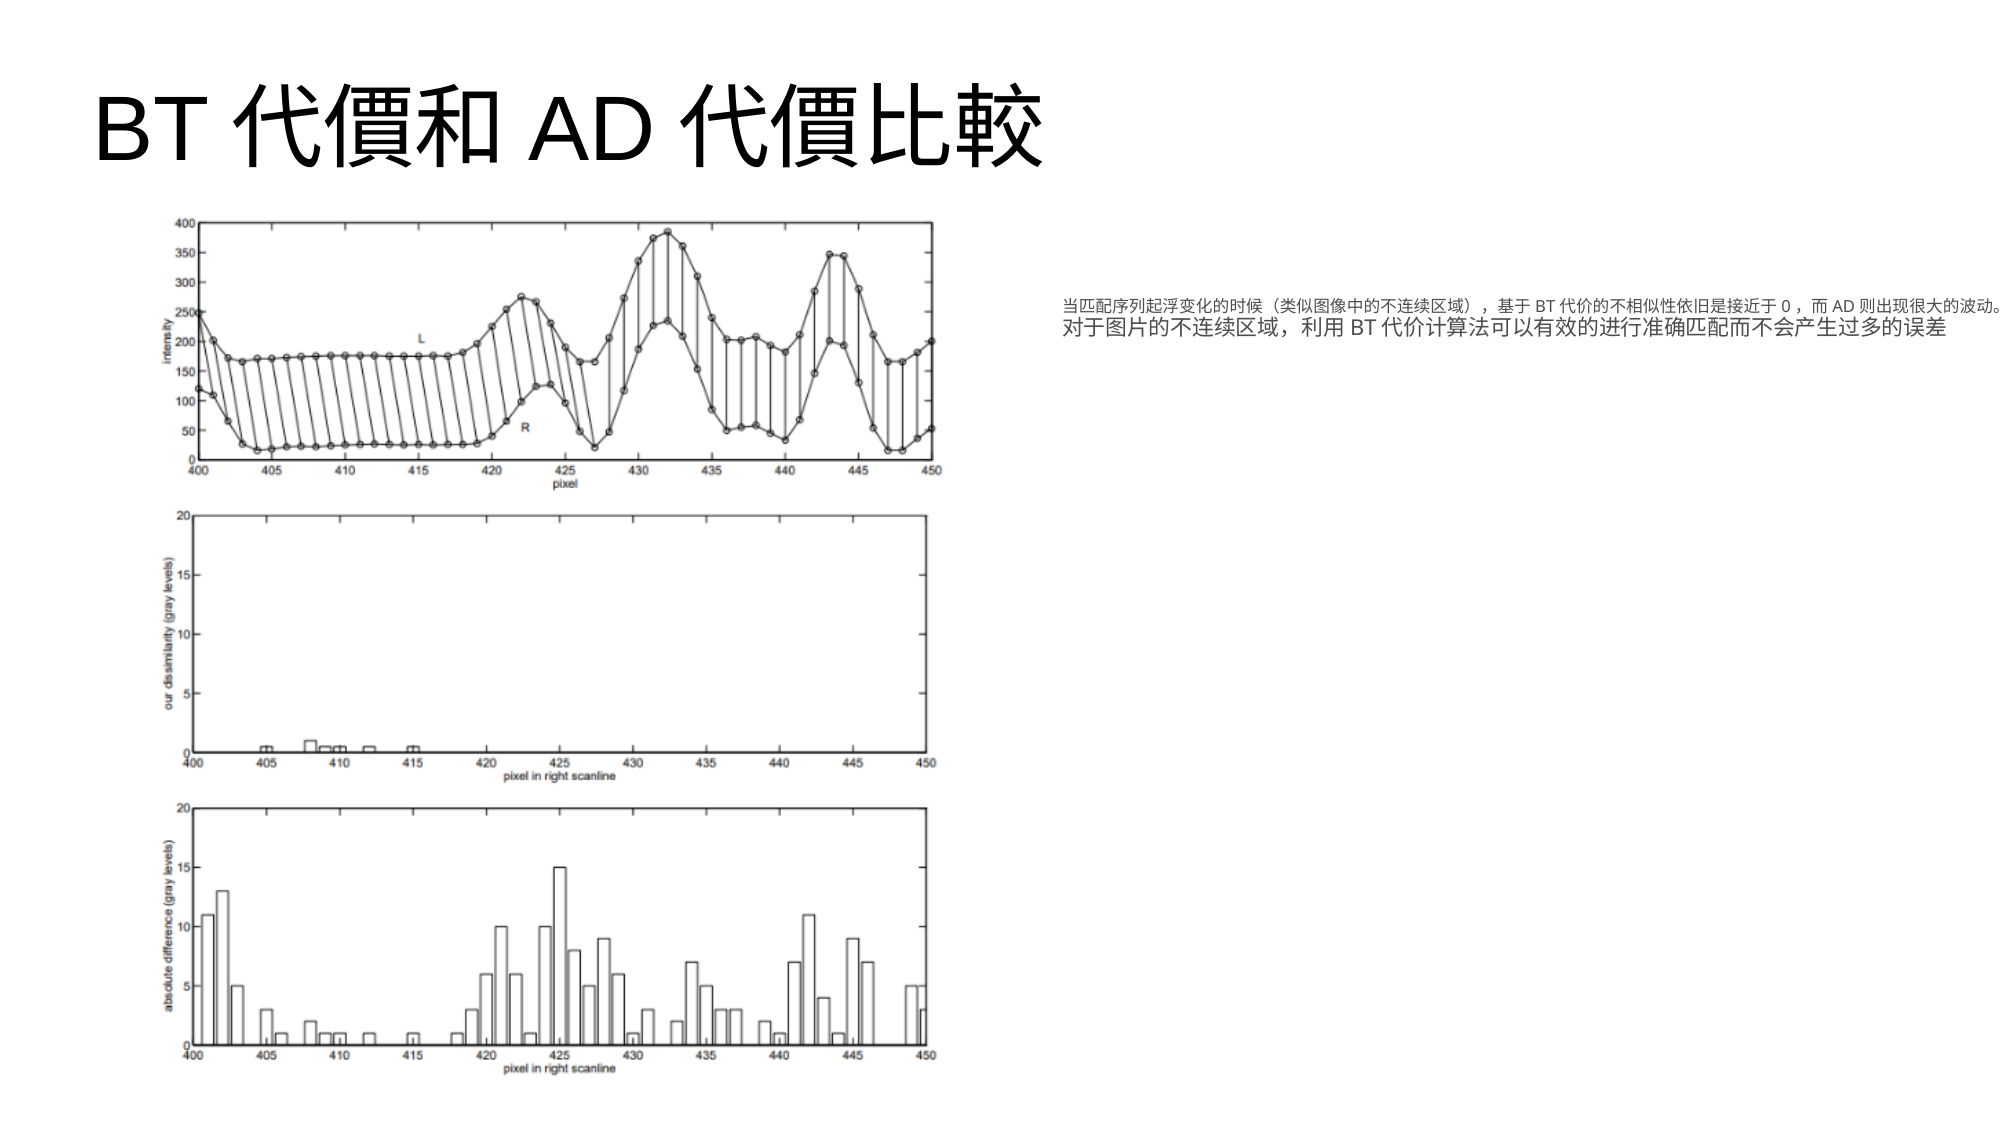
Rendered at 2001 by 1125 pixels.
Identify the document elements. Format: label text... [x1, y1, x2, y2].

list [103, 185, 978, 1090]
title BT代價和AD代價比較 [77, 22, 1803, 240]
text_box 当匹配序列起浮变化的时候（类似图像中的不连续区域），基于BT代价的不相似性依旧是接近于0，而AD则出现很大的波动。 对于图片的不连续区域，利用BT代价计算法可以有效的进行准确匹配而不会产生过多的误差 [1047, 210, 2000, 428]
